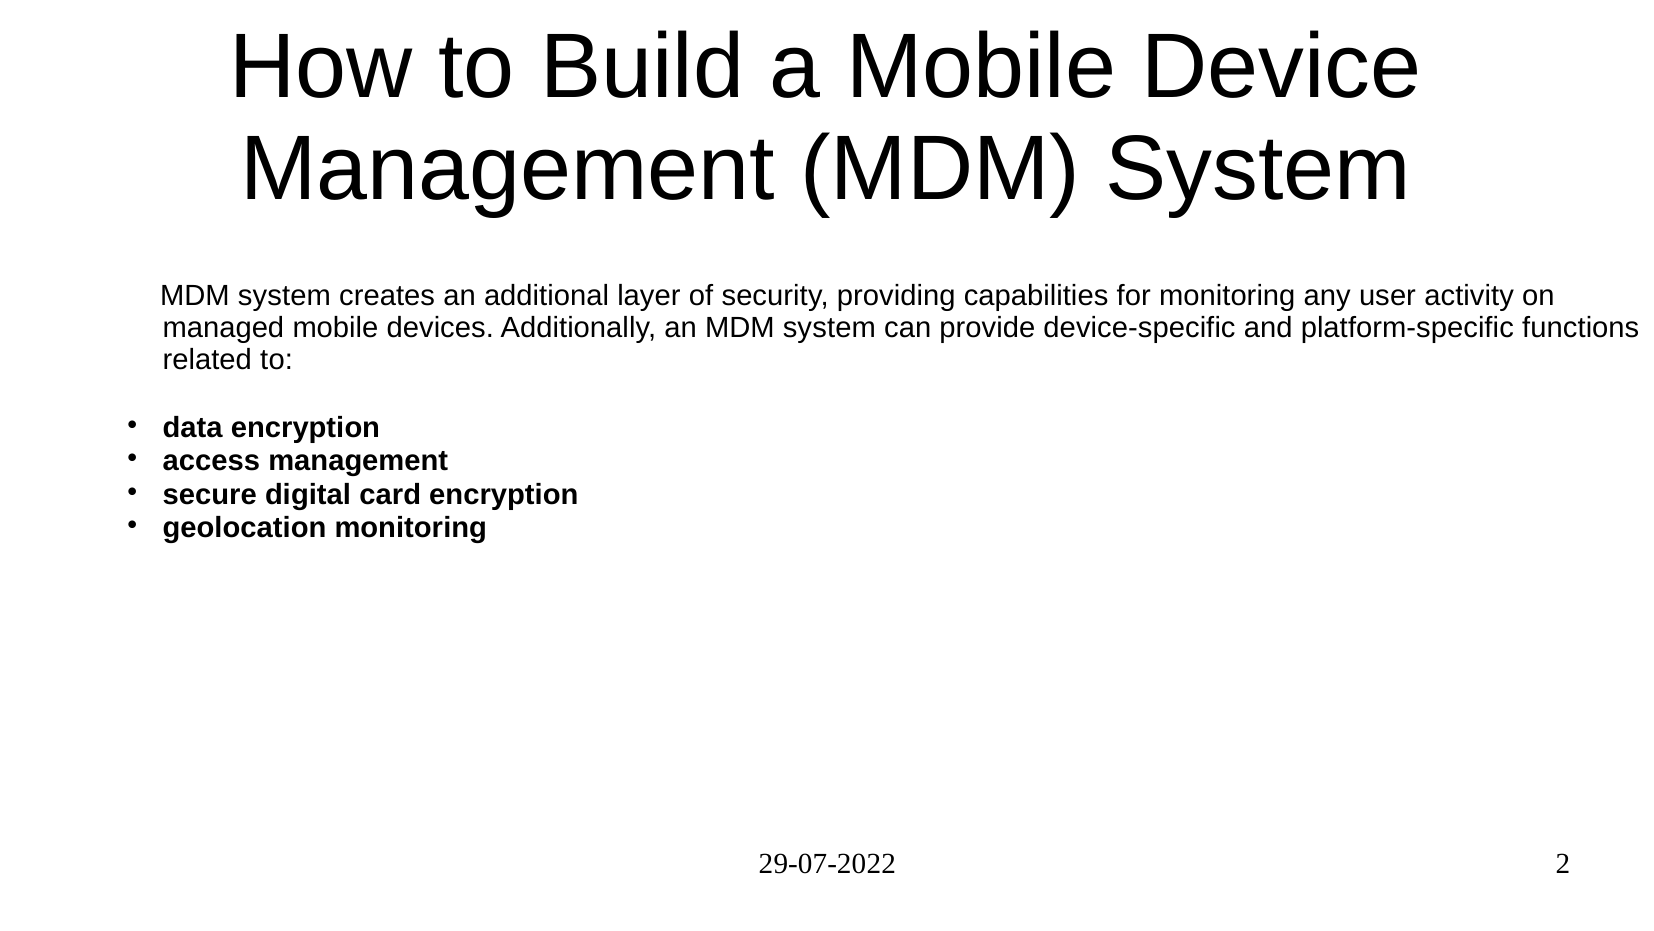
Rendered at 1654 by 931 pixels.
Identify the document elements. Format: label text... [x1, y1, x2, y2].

slide_number 2 [1185, 847, 1571, 911]
title How to Build a Mobile Device Management (MDM) System [82, 12, 1571, 218]
text_box MDM system creates an additional layer of security, providing capabilities for monitoring any user activity on managed mobile devices. Additionally, an MDM system can provide device-specific and platform-specific functions related to: data encryption access management secure digital card encryption geolocation monitoring [112, 269, 1654, 663]
footer 29-07-2022 [565, 847, 1090, 911]
